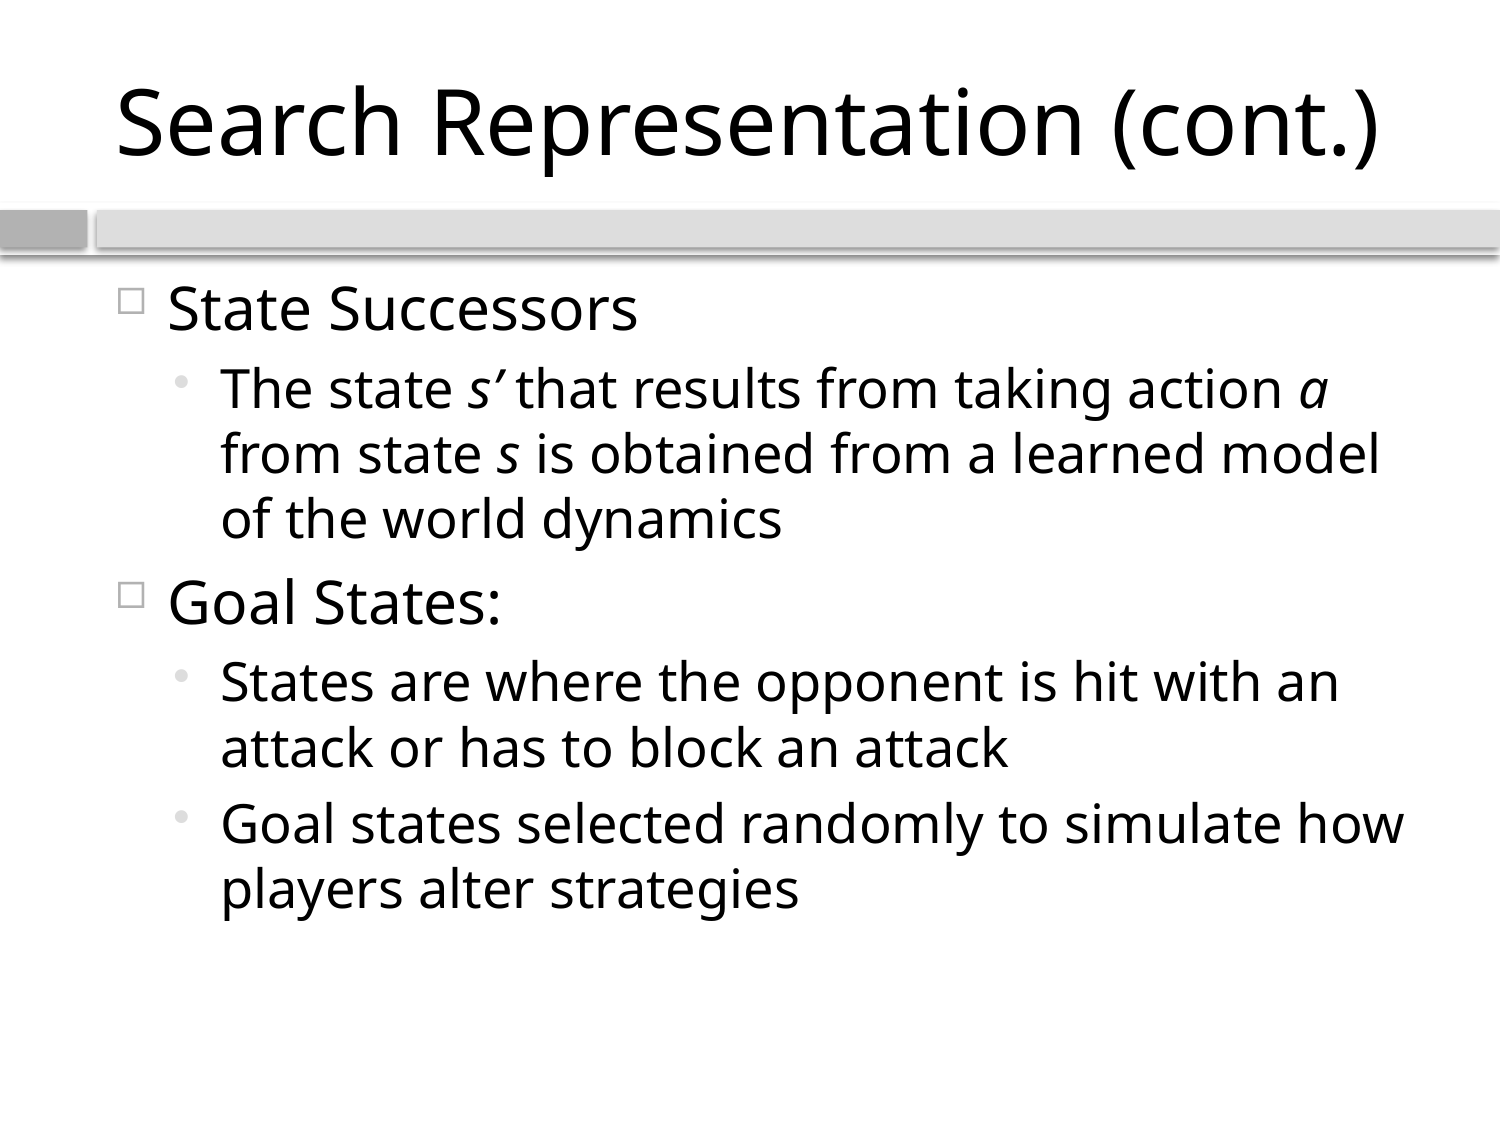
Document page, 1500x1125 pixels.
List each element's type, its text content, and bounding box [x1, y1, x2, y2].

title Search Representation (cont.) [100, 37, 1438, 200]
list State Successors The state s’ that results from taking action a from state s is obtained from a learned model of the world dynamics Goal States: States are where the opponent is hit with an attack or has to block an attack Goal states selected randomly to simulate how players alter strategies [100, 262, 1438, 1000]
